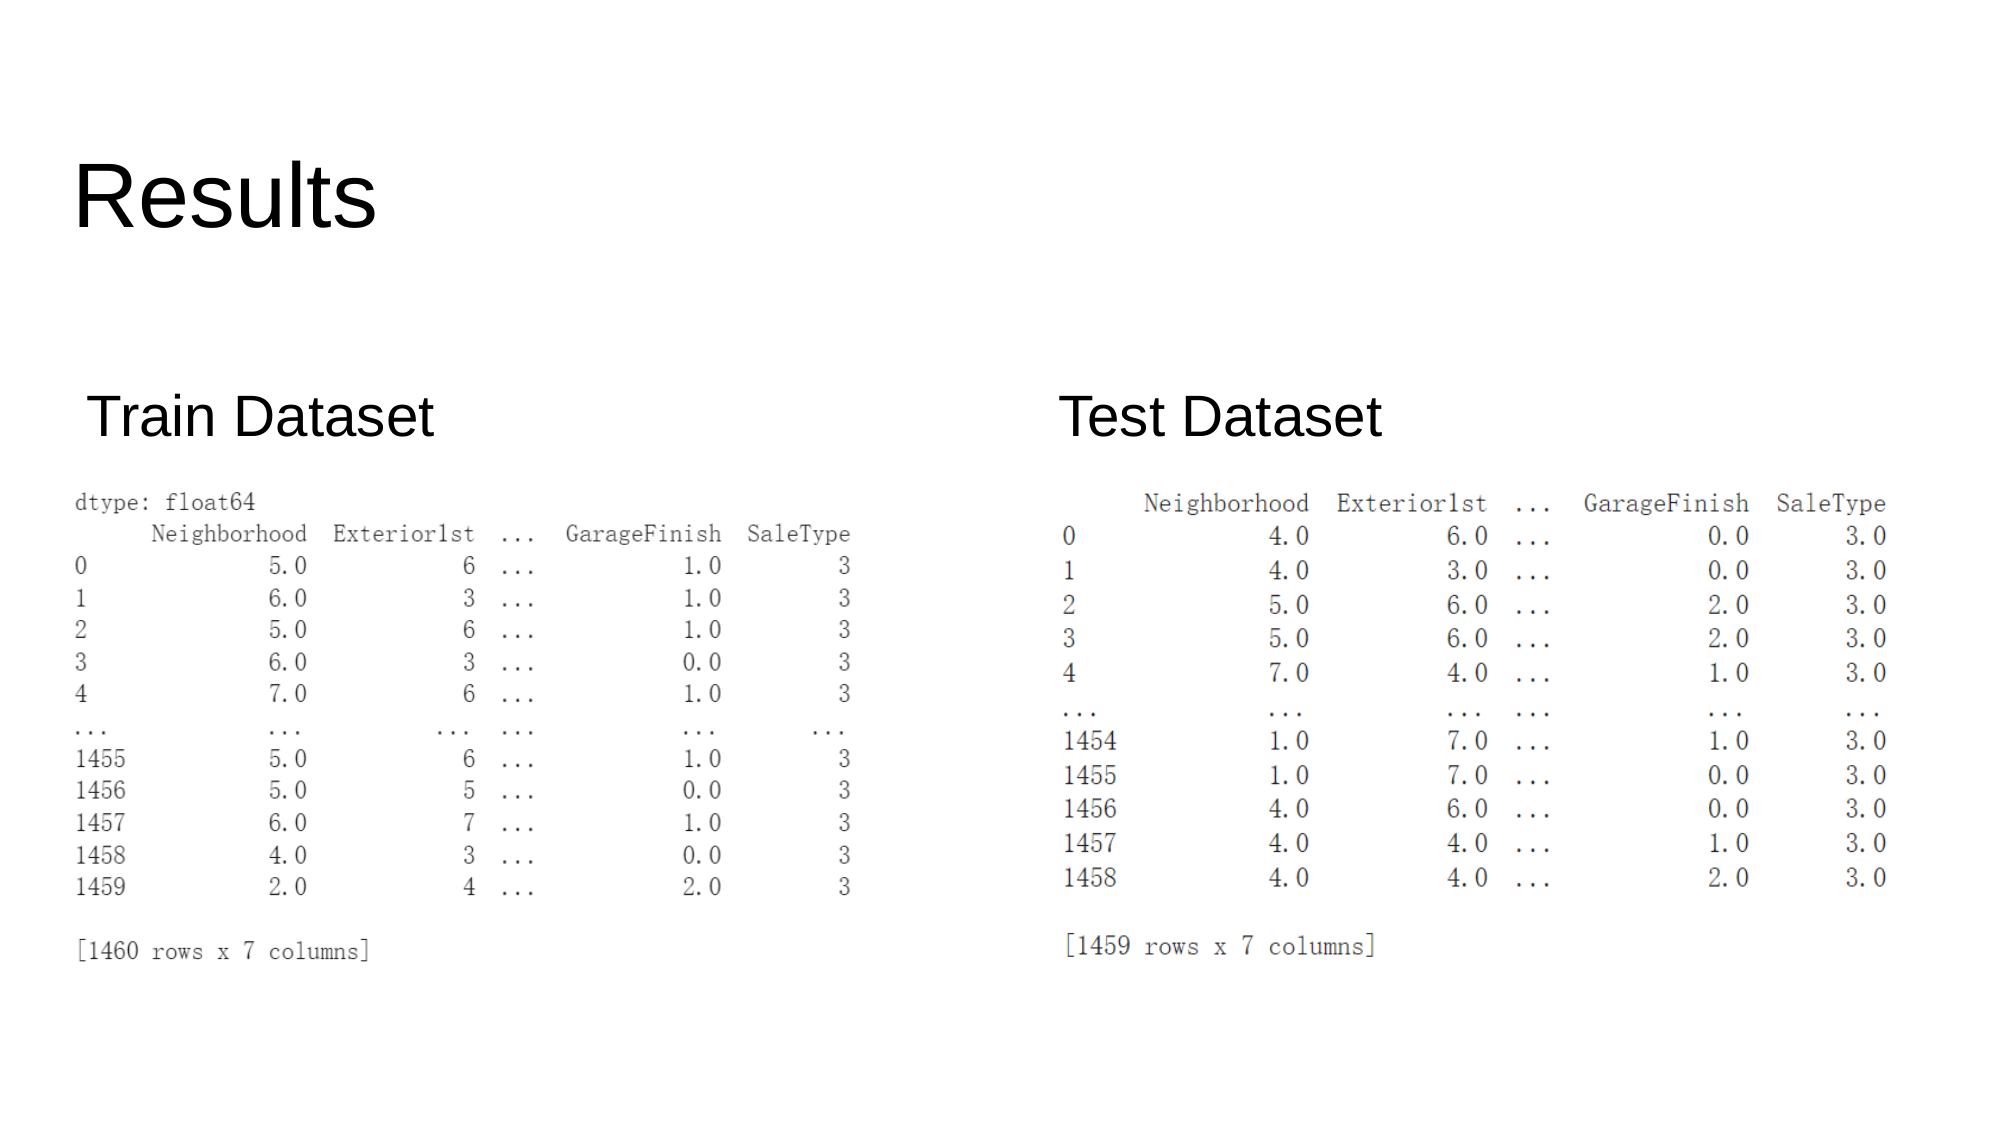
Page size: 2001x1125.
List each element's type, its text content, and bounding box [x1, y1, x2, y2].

picture [1043, 483, 1928, 976]
title Results [57, 89, 1783, 307]
text_box Test Dataset [1043, 370, 2000, 455]
text_box Train Dataset [71, 370, 849, 455]
picture [72, 482, 881, 976]
